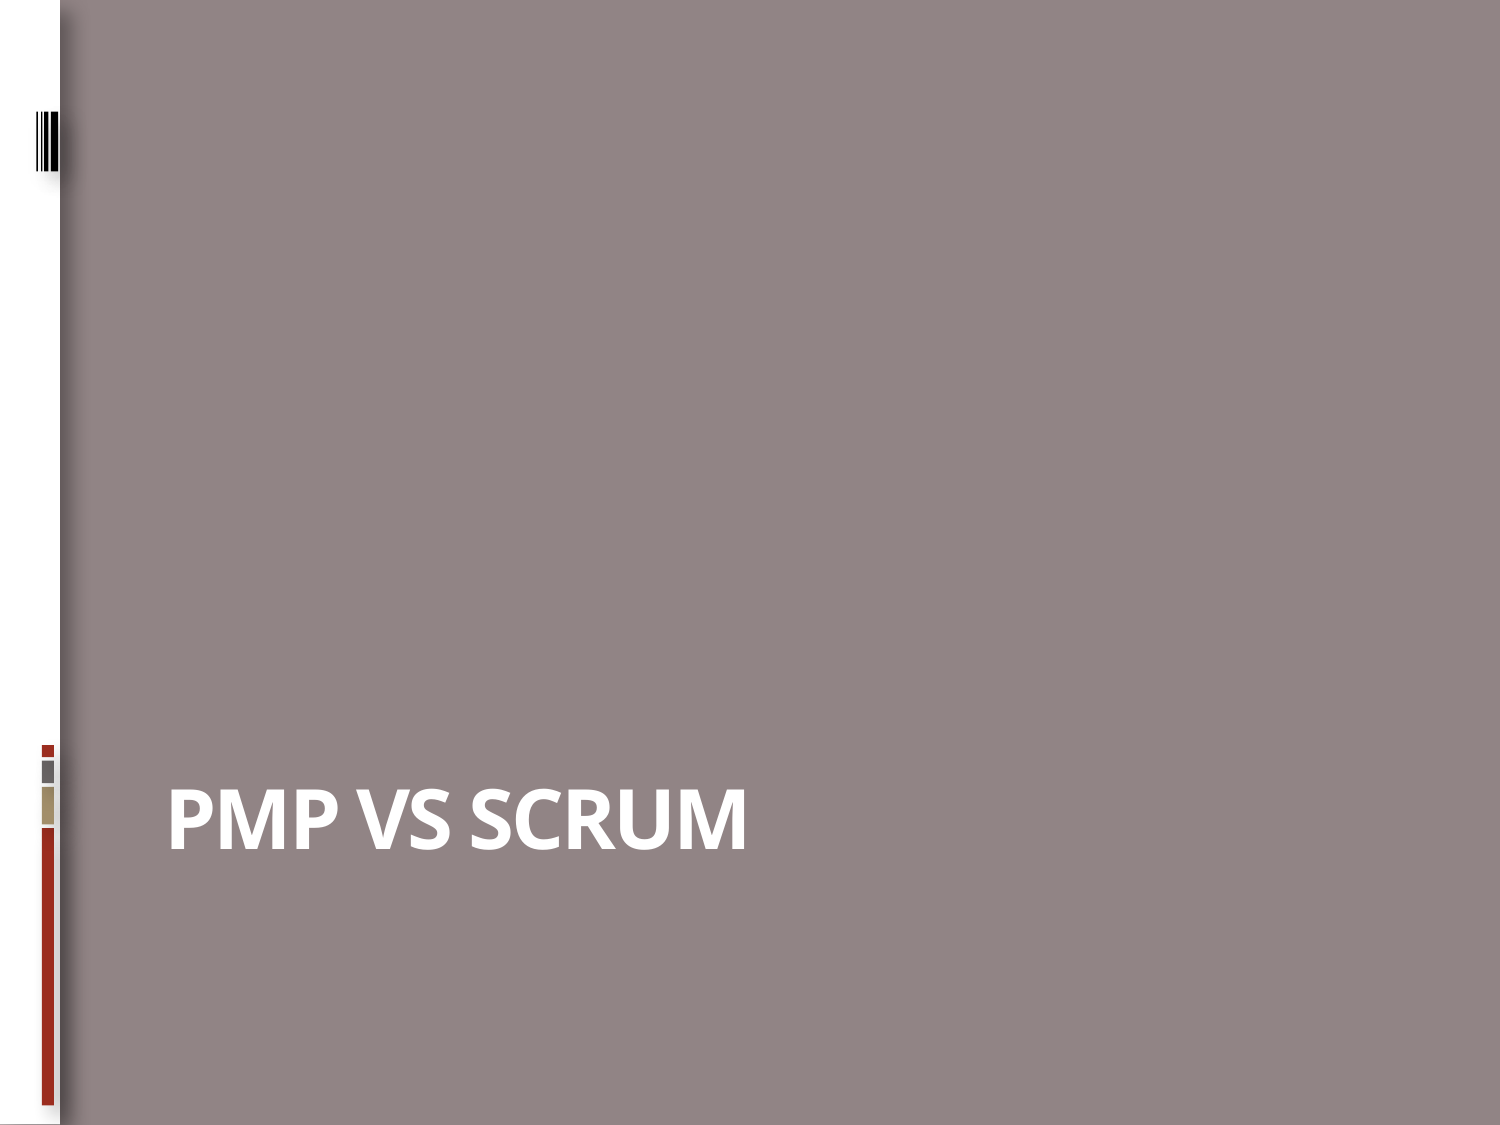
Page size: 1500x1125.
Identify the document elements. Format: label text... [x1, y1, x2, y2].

title PMP Vs SCRUM [150, 549, 1425, 874]
